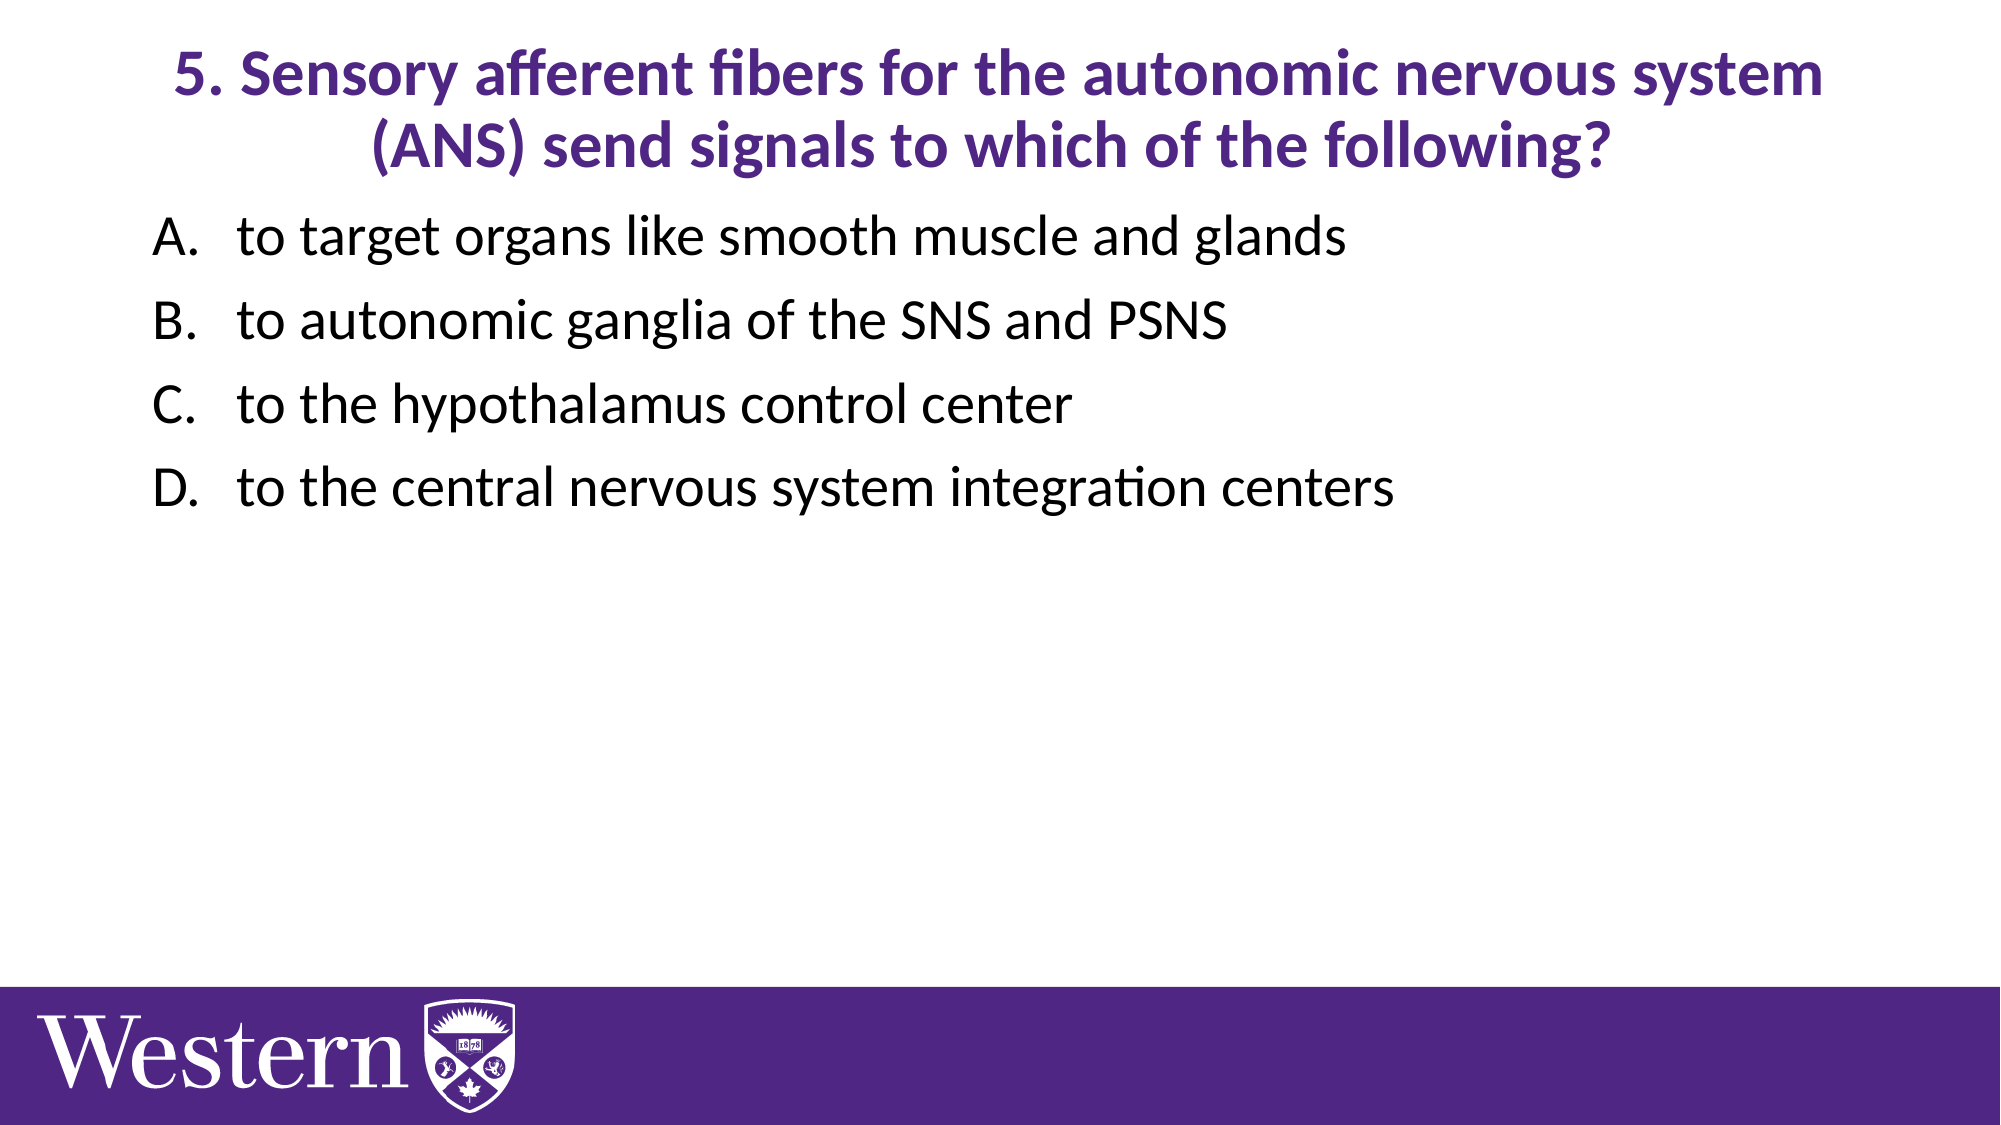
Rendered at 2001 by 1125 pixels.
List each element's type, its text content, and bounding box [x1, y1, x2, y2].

picture [37, 999, 515, 1113]
text_box [0, 986, 2000, 1125]
list to target organs like smooth muscle and glands to autonomic ganglia of the SNS and PSNS to the hypothalamus control center to the central nervous system integration centers [137, 197, 1863, 848]
title 5. Sensory afferent fibers for the autonomic nervous system (ANS) send signals to which of the following? [137, 44, 1863, 175]
